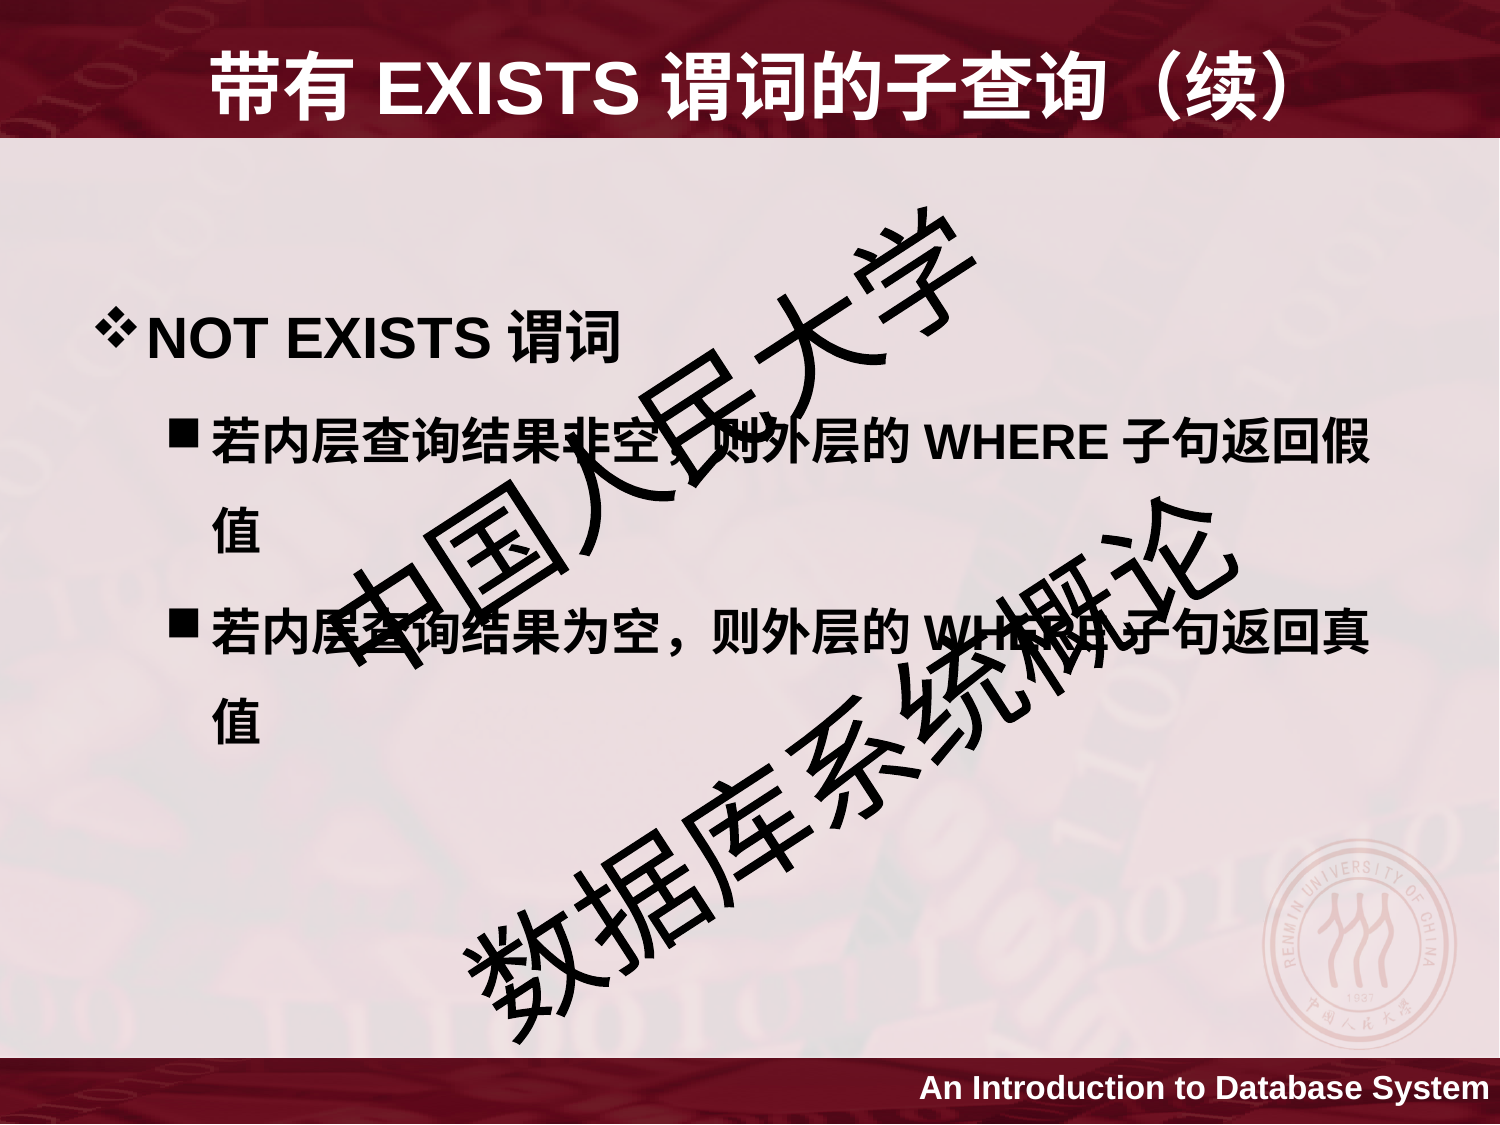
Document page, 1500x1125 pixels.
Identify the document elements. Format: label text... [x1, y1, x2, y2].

list NOT EXISTS谓词 若内层查询结果非空，则外层的WHERE子句返回假值 若内层查询结果为空，则外层的WHERE子句返回真值 [74, 278, 1426, 1076]
picture [0, 0, 1500, 1125]
text_box 带有EXISTS谓词的子查询（续） [95, 0, 1446, 178]
